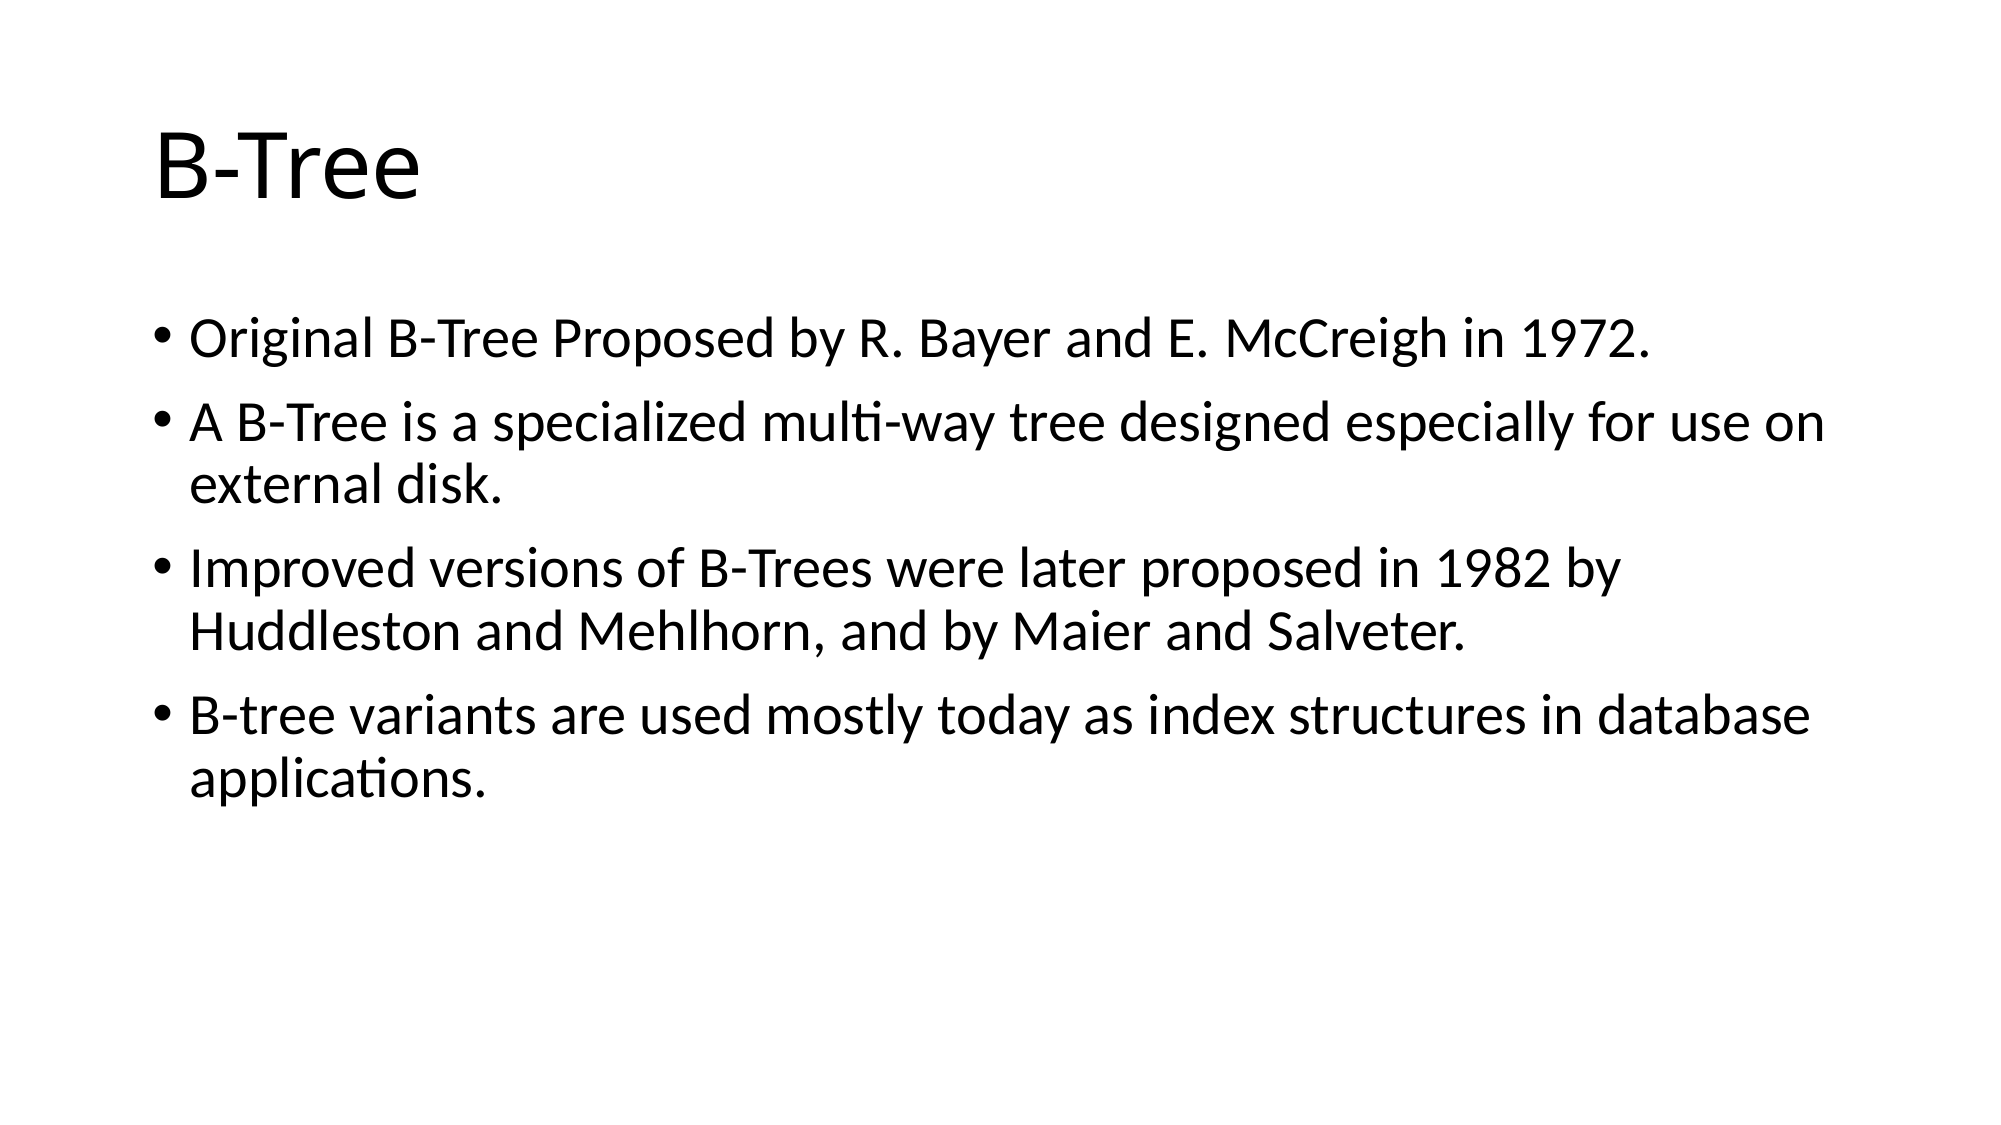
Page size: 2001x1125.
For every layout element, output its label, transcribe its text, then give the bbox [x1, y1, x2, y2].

title B-Tree [137, 59, 1863, 278]
list Original B-Tree Proposed by R. Bayer and E. McCreigh in 1972. A B-Tree is a specialized multi-way tree designed especially for use on external disk. Improved versions of B-Trees were later proposed in 1982 by Huddleston and Mehlhorn, and by Maier and Salveter. B-tree variants are used mostly today as index structures in database applications. [137, 299, 1863, 1014]
